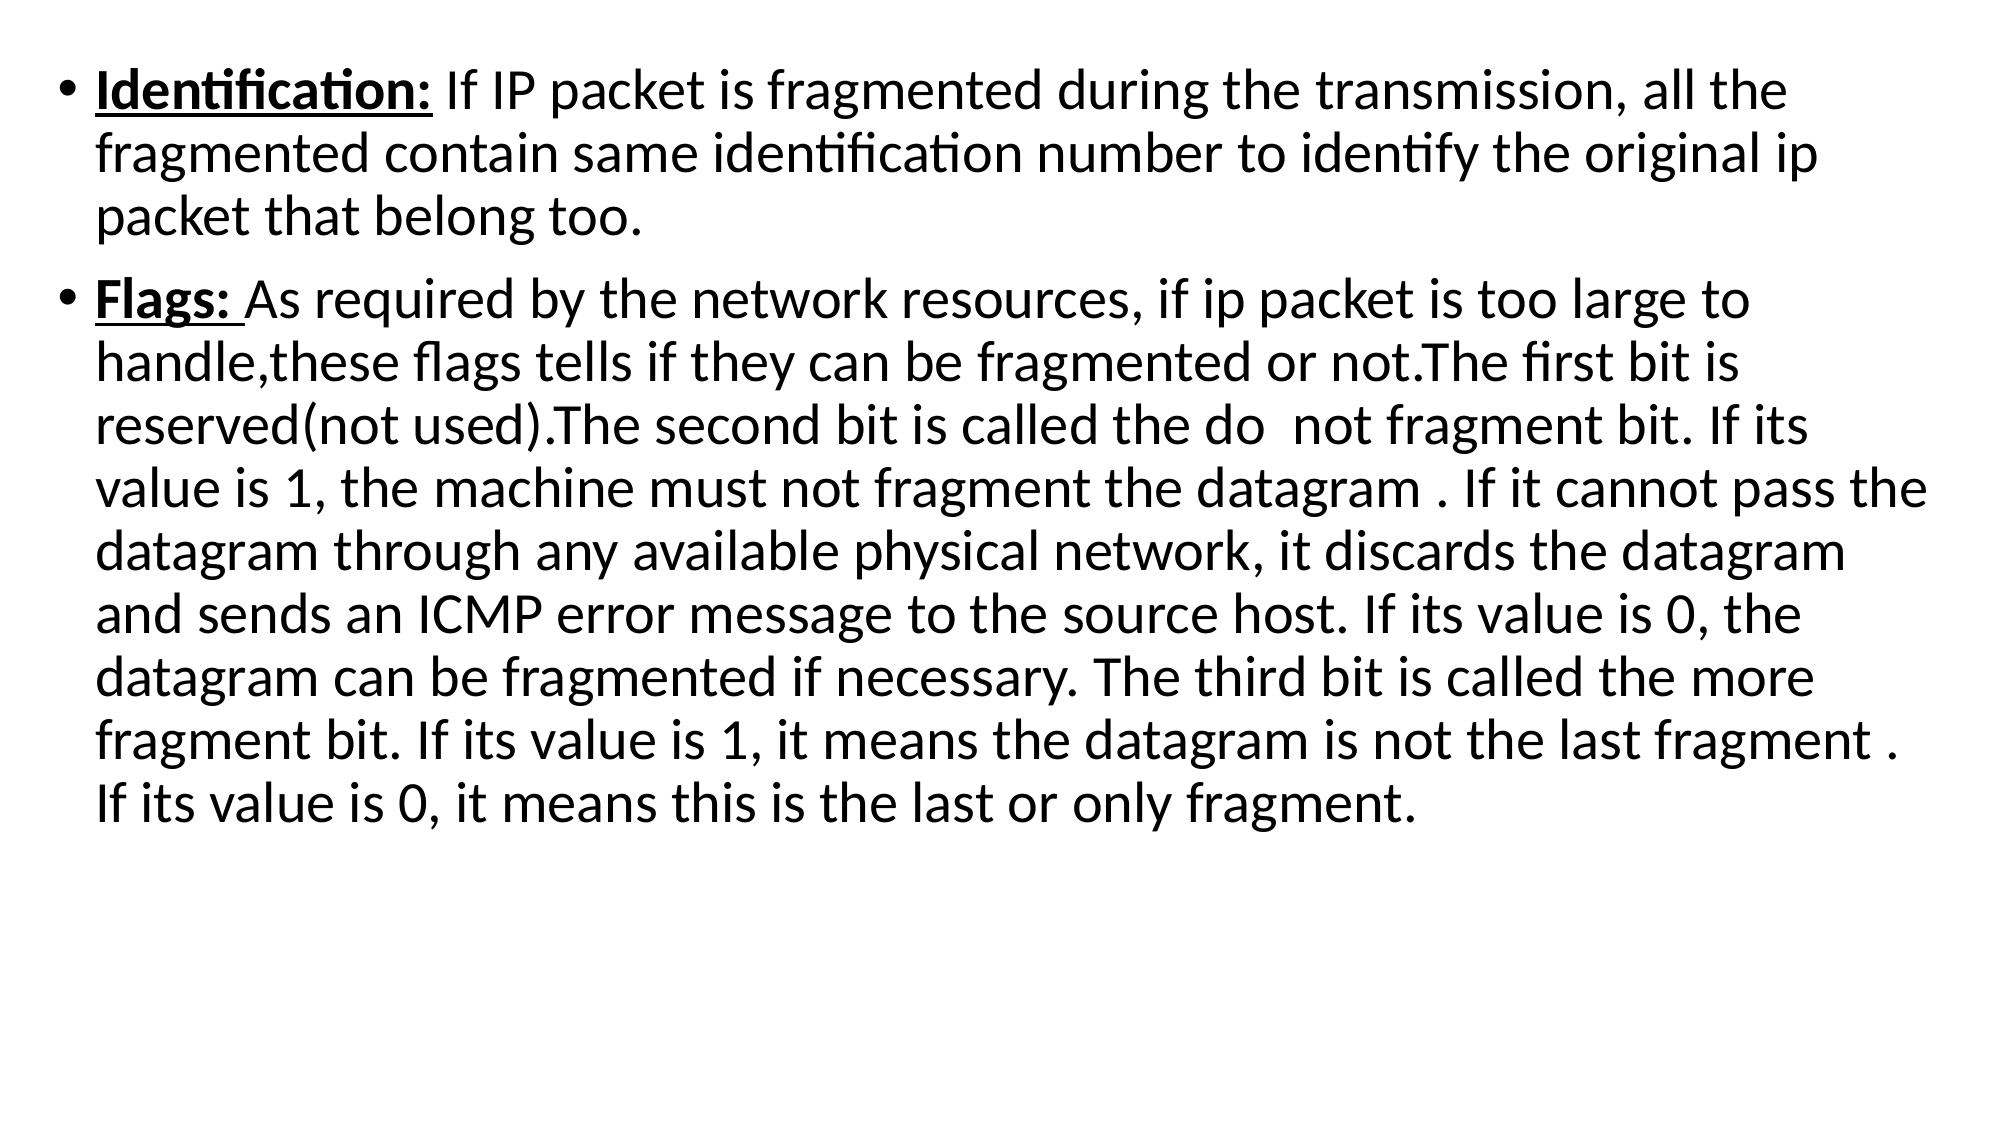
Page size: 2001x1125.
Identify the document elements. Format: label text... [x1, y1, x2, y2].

list Identification: If IP packet is fragmented during the transmission, all the fragmented contain same identification number to identify the original ip packet that belong too. Flags: As required by the network resources, if ip packet is too large to handle,these flags tells if they can be fragmented or not.The first bit is reserved(not used).The second bit is called the do not fragment bit. If its value is 1, the machine must not fragment the datagram . If it cannot pass the datagram through any available physical network, it discards the datagram and sends an ICMP error message to the source host. If its value is 0, the datagram can be fragmented if necessary. The third bit is called the more fragment bit. If its value is 1, it means the datagram is not the last fragment . If its value is 0, it means this is the last or only fragment. [42, 51, 1946, 1014]
